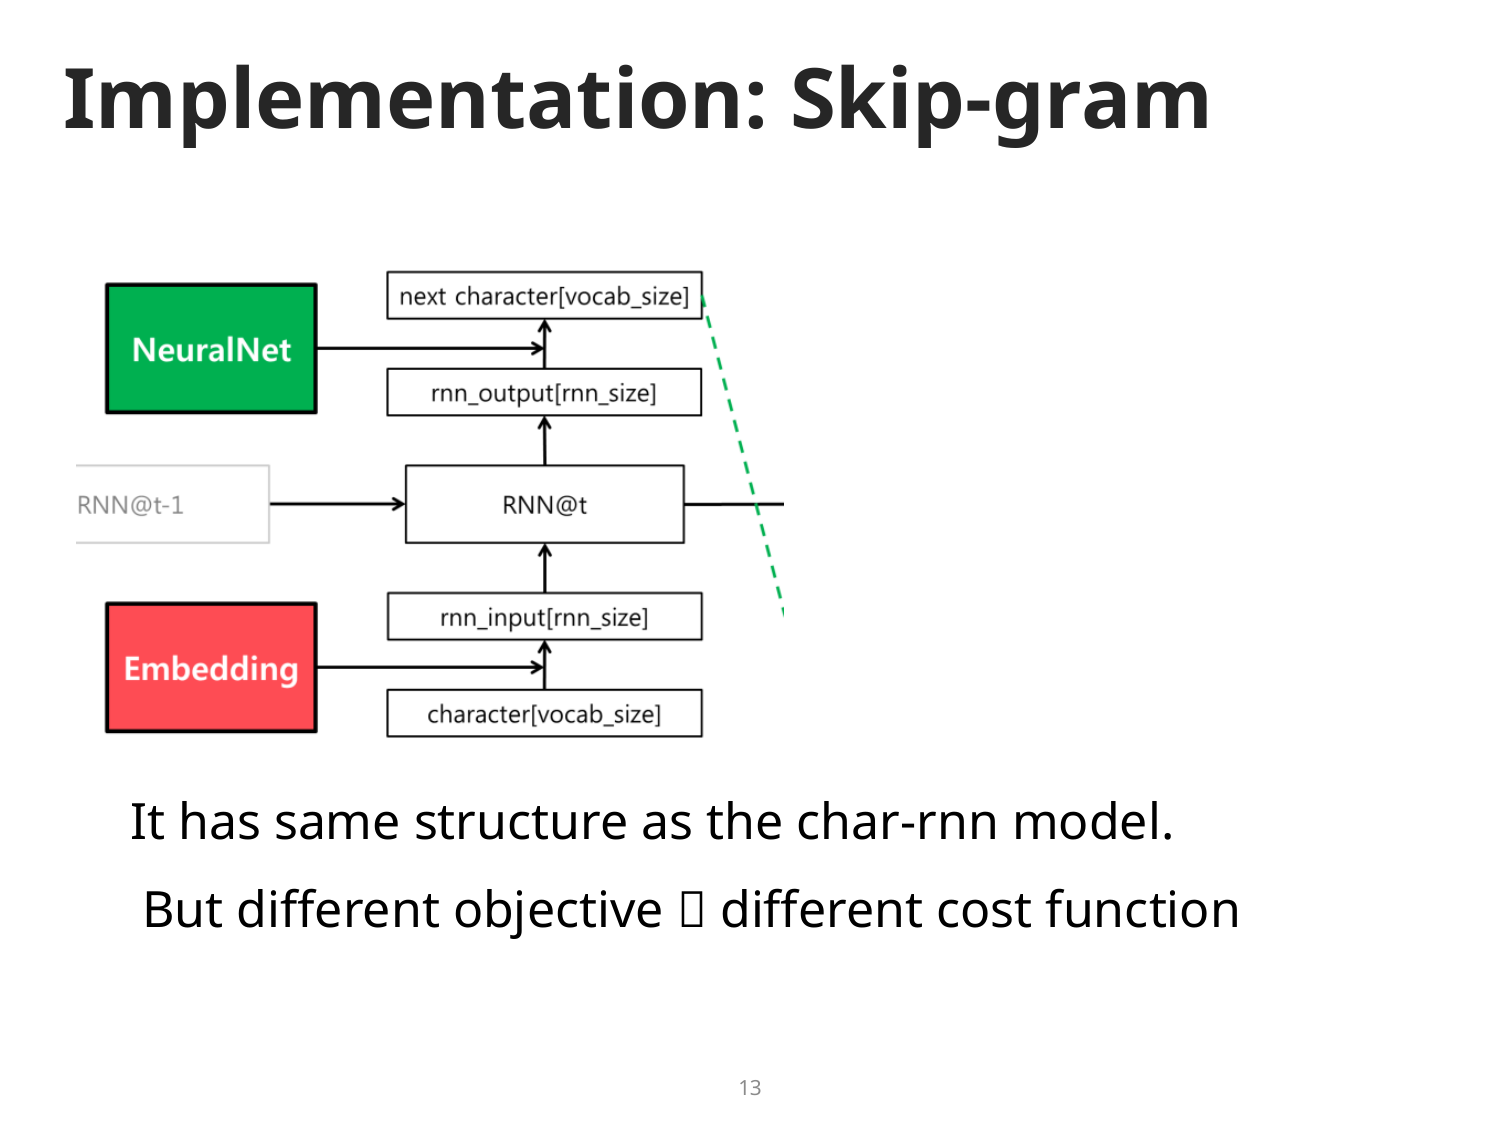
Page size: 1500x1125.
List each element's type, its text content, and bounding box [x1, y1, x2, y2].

picture [76, 226, 785, 783]
title Implementation: Skip-gram [48, 41, 1456, 149]
text_box It has same structure as the char-rnn model. [115, 782, 1203, 857]
slide_number 13 [575, 1058, 925, 1119]
text_box But different objective  different cost function [127, 869, 1257, 945]
